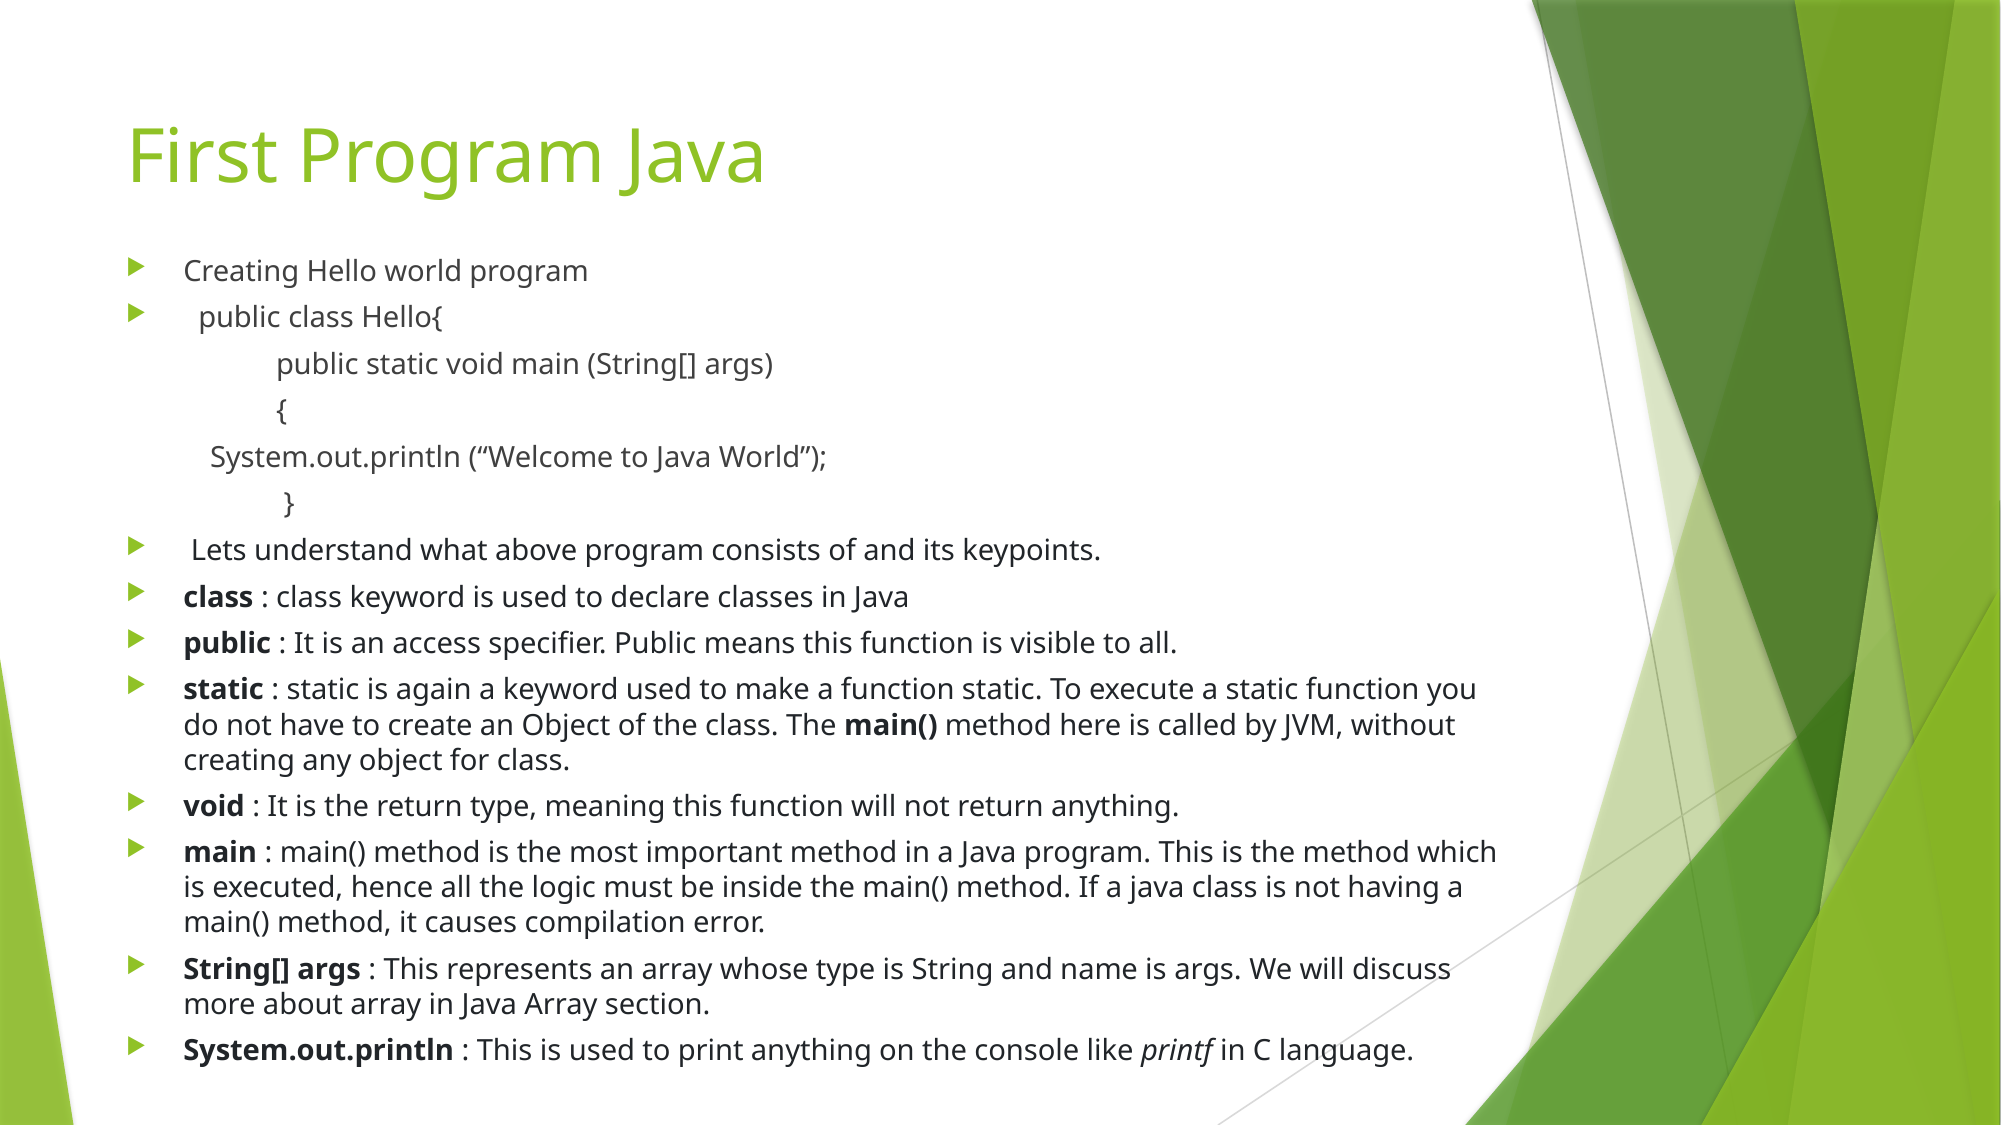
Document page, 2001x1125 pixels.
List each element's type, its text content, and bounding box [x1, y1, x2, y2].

list Creating Hello world program public class Hello{ public static void main (String[] args) { System.out.println (“Welcome to Java World”); } Lets understand what above program consists of and its keypoints. class : class keyword is used to declare classes in Java public : It is an access specifier. Public means this function is visible to all. static : static is again a keyword used to make a function static. To execute a static function you do not have to create an Object of the class. The main() method here is called by JVM, without creating any object for class. void : It is the return type, meaning this function will not return anything. main : main() method is the most important method in a Java program. This is the method which is executed, hence all the logic must be inside the main() method. If a java class is not having a main() method, it causes compilation error. String[] args : This represents an array whose type is String and name is args. We will discuss more about array in Java Array section. System.out.println : This is used to print anything on the console like printf in C language. [111, 244, 1522, 1083]
title First Program Java [111, 99, 1522, 244]
